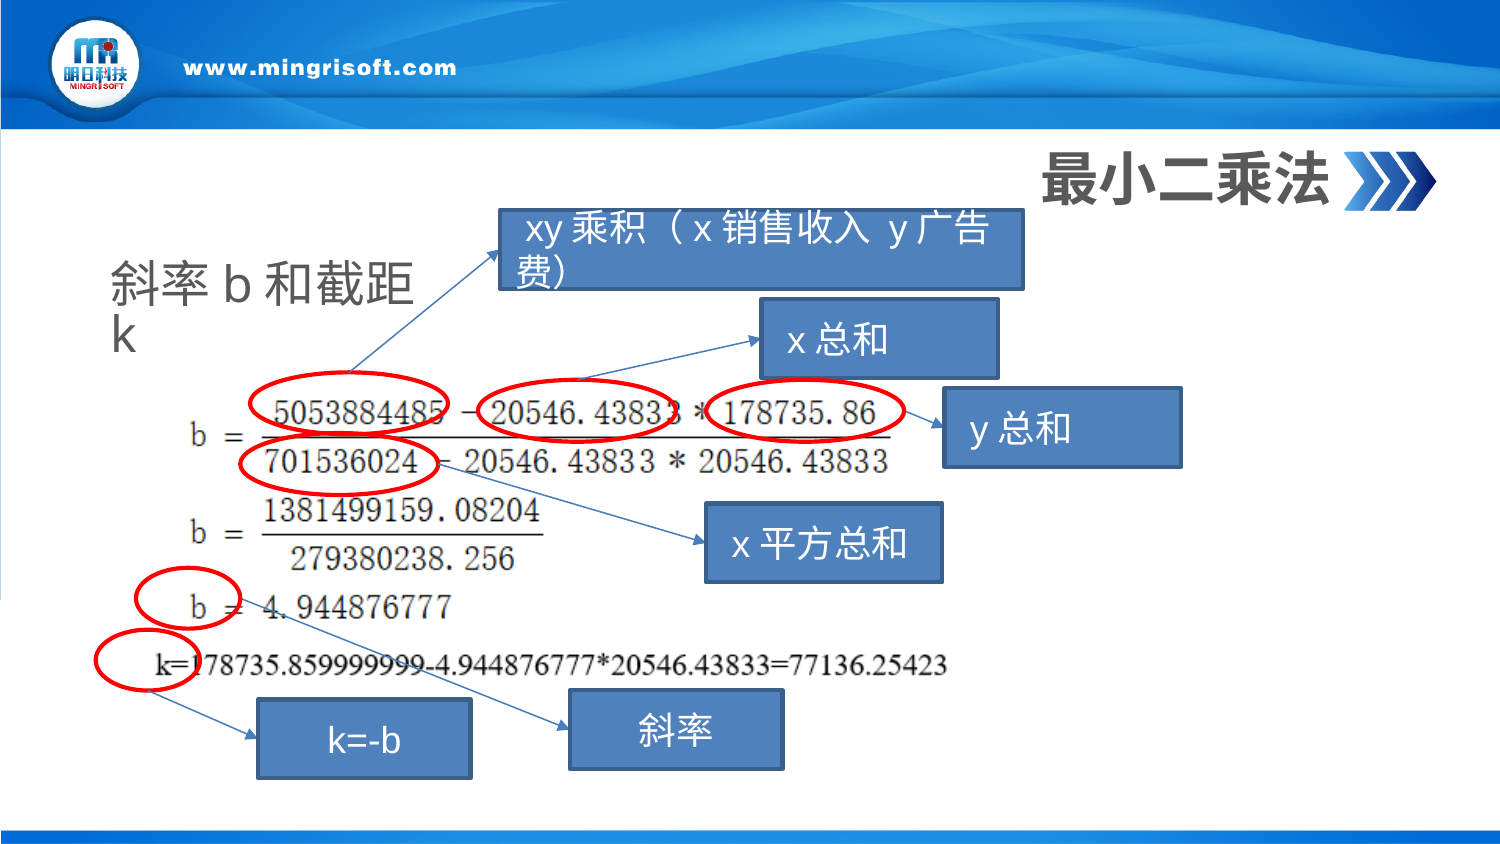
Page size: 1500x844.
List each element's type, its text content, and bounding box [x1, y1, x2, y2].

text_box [438, 463, 707, 544]
text_box 斜率 [568, 699, 785, 771]
title 最小二乘法 [271, 129, 1348, 224]
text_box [576, 338, 762, 380]
text_box x总和 [759, 297, 1000, 370]
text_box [240, 597, 571, 730]
text_box 斜率b和截距k [95, 255, 343, 370]
text_box xy乘积（x销售收入 y广告费） [498, 208, 1025, 291]
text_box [348, 249, 501, 373]
picture [0, 0, 1500, 844]
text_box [903, 410, 945, 428]
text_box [147, 690, 259, 740]
